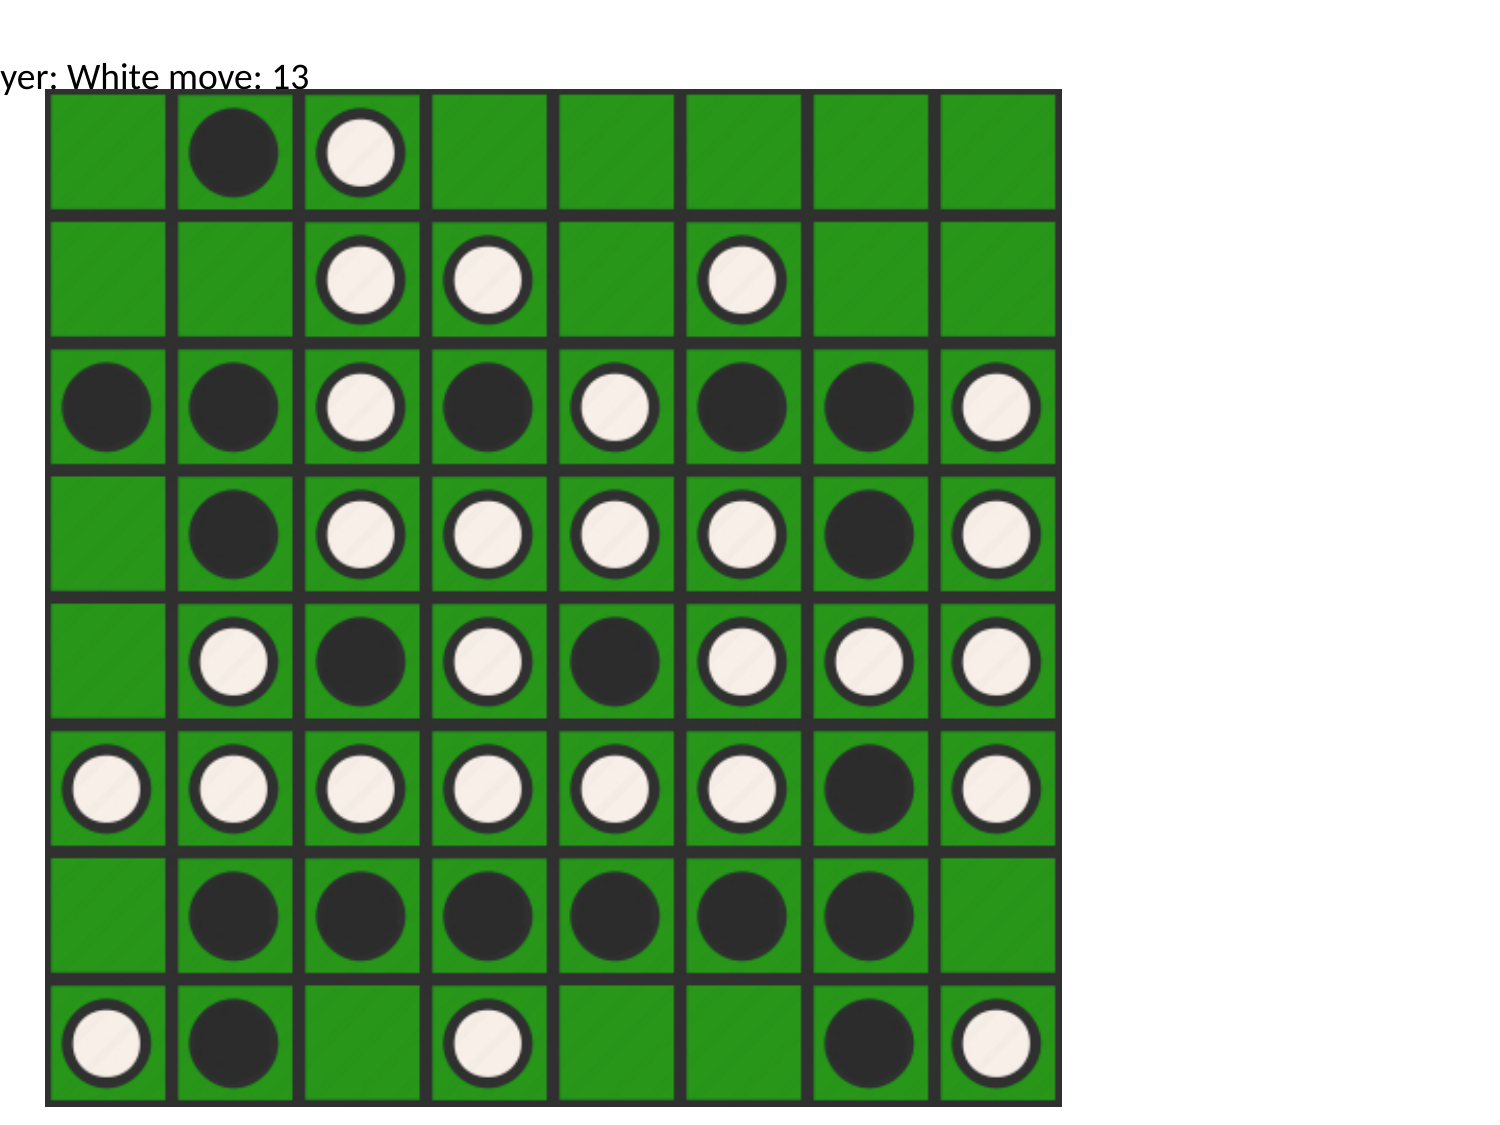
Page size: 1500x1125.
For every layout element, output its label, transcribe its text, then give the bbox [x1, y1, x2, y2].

picture [44, 89, 1062, 1107]
text_box turn: 42 player: White move: 13 [0, 44, 325, 105]
